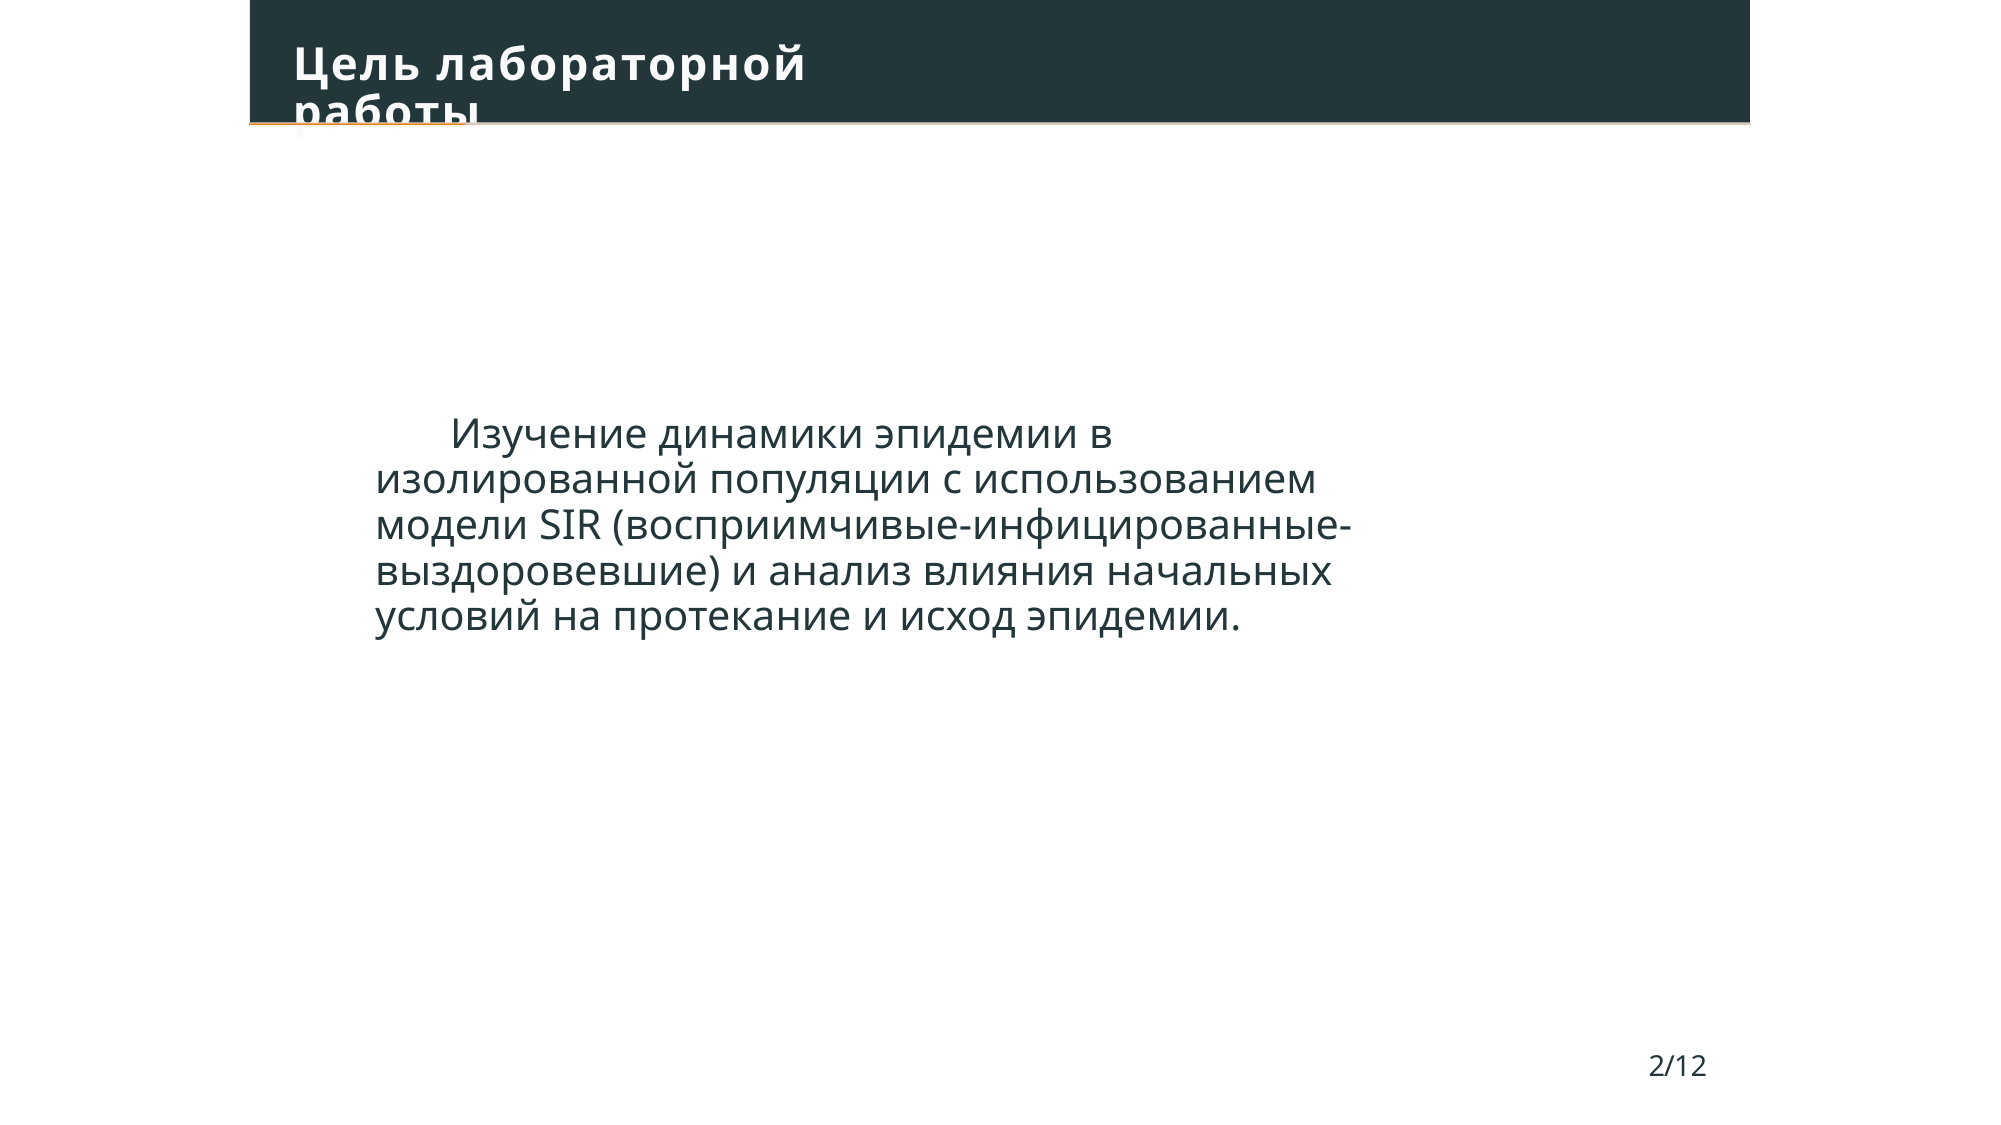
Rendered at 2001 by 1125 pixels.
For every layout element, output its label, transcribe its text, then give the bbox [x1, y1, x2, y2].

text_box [249, 0, 1751, 125]
text_box Изучение динамики эпидемии в изолированной популяции с использованием модели SIR (восприимчивые-инфицированные-выздоровевшие) и анализ влияния начальных условий на протекание и исход эпидемии. [373, 406, 1400, 461]
text_box 2/12 [1646, 1042, 1718, 1086]
